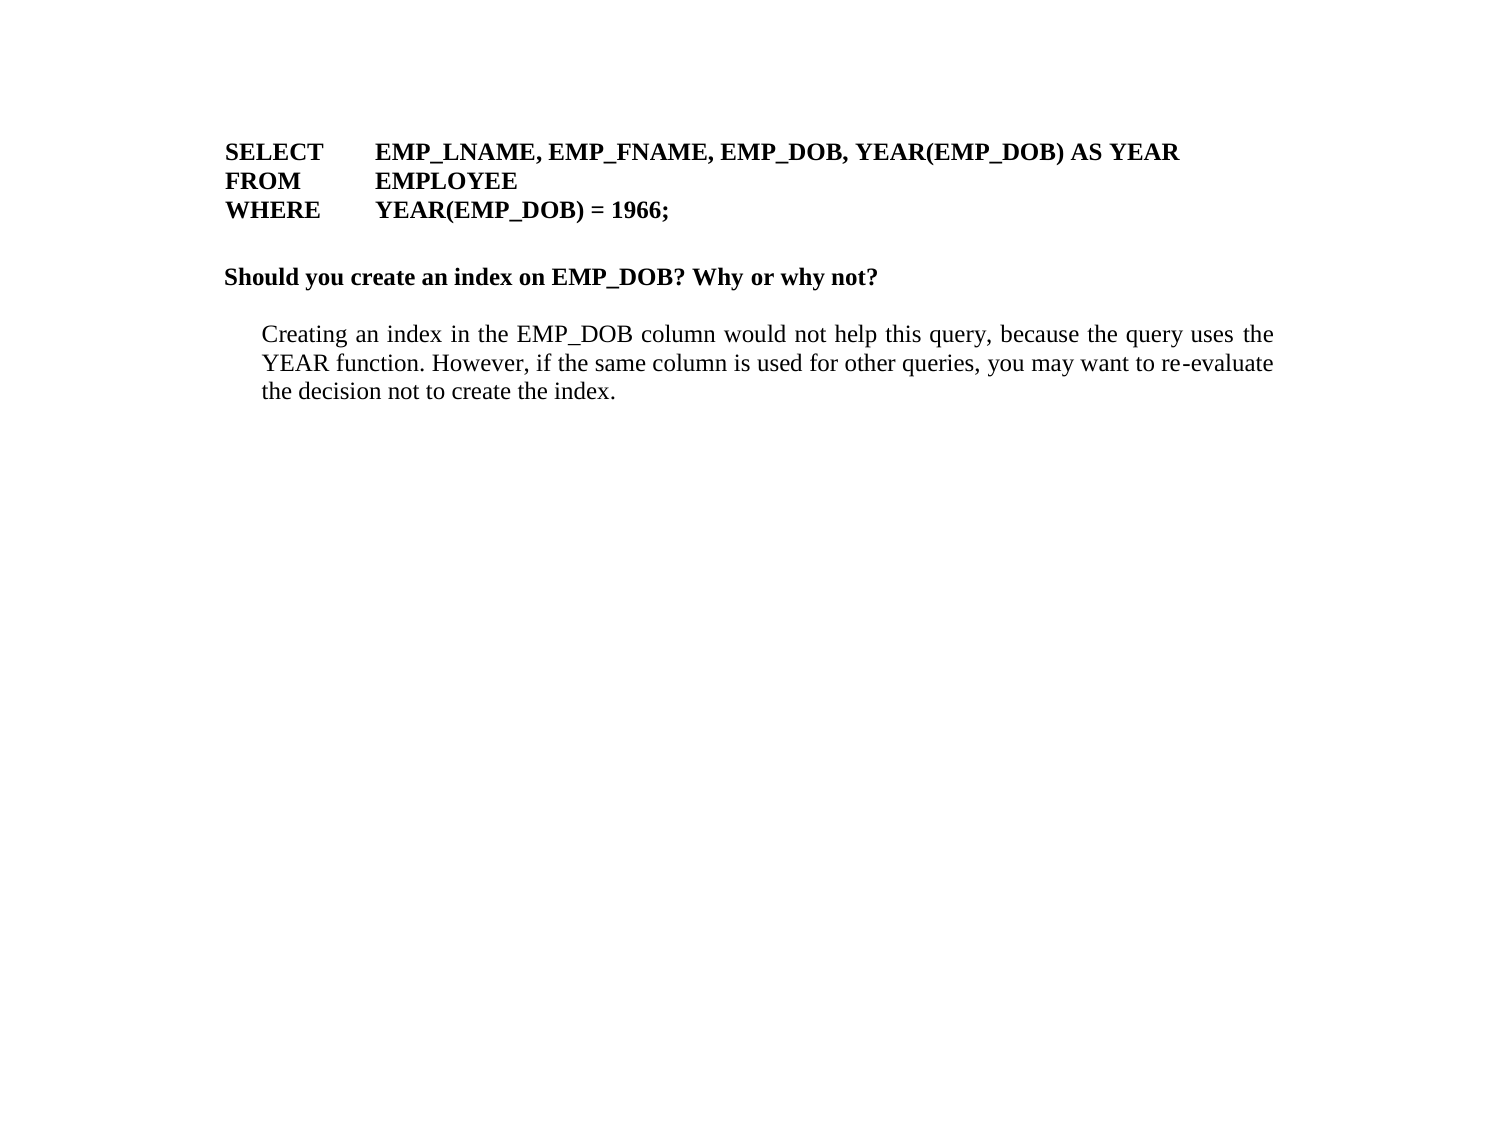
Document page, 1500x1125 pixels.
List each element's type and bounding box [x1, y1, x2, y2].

picture [223, 262, 1274, 407]
picture [224, 137, 1275, 225]
